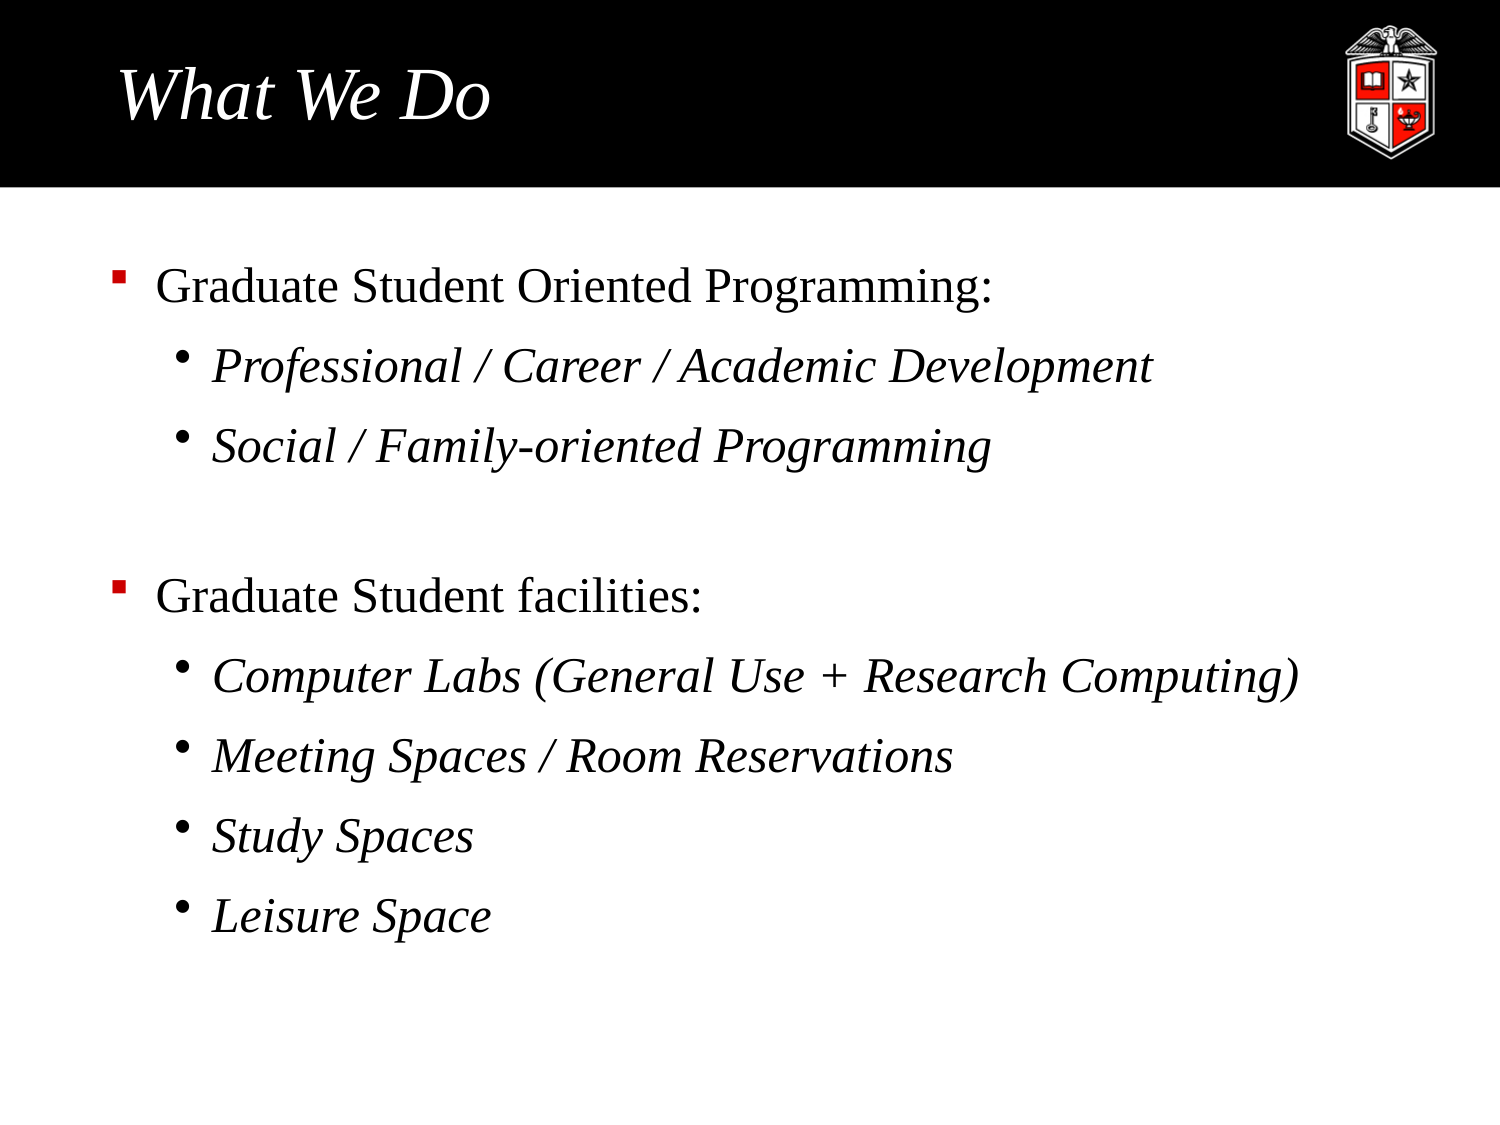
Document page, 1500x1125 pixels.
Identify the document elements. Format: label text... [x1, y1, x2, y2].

list Graduate Student Oriented Programming: Professional / Career / Academic Development Social / Family-oriented Programming Graduate Student facilities: Computer Labs (General Use + Research Computing) Meeting Spaces / Room Reservations Study Spaces Leisure Space [74, 244, 1426, 988]
picture [1308, 0, 1490, 187]
title What We Do [100, 0, 1334, 184]
